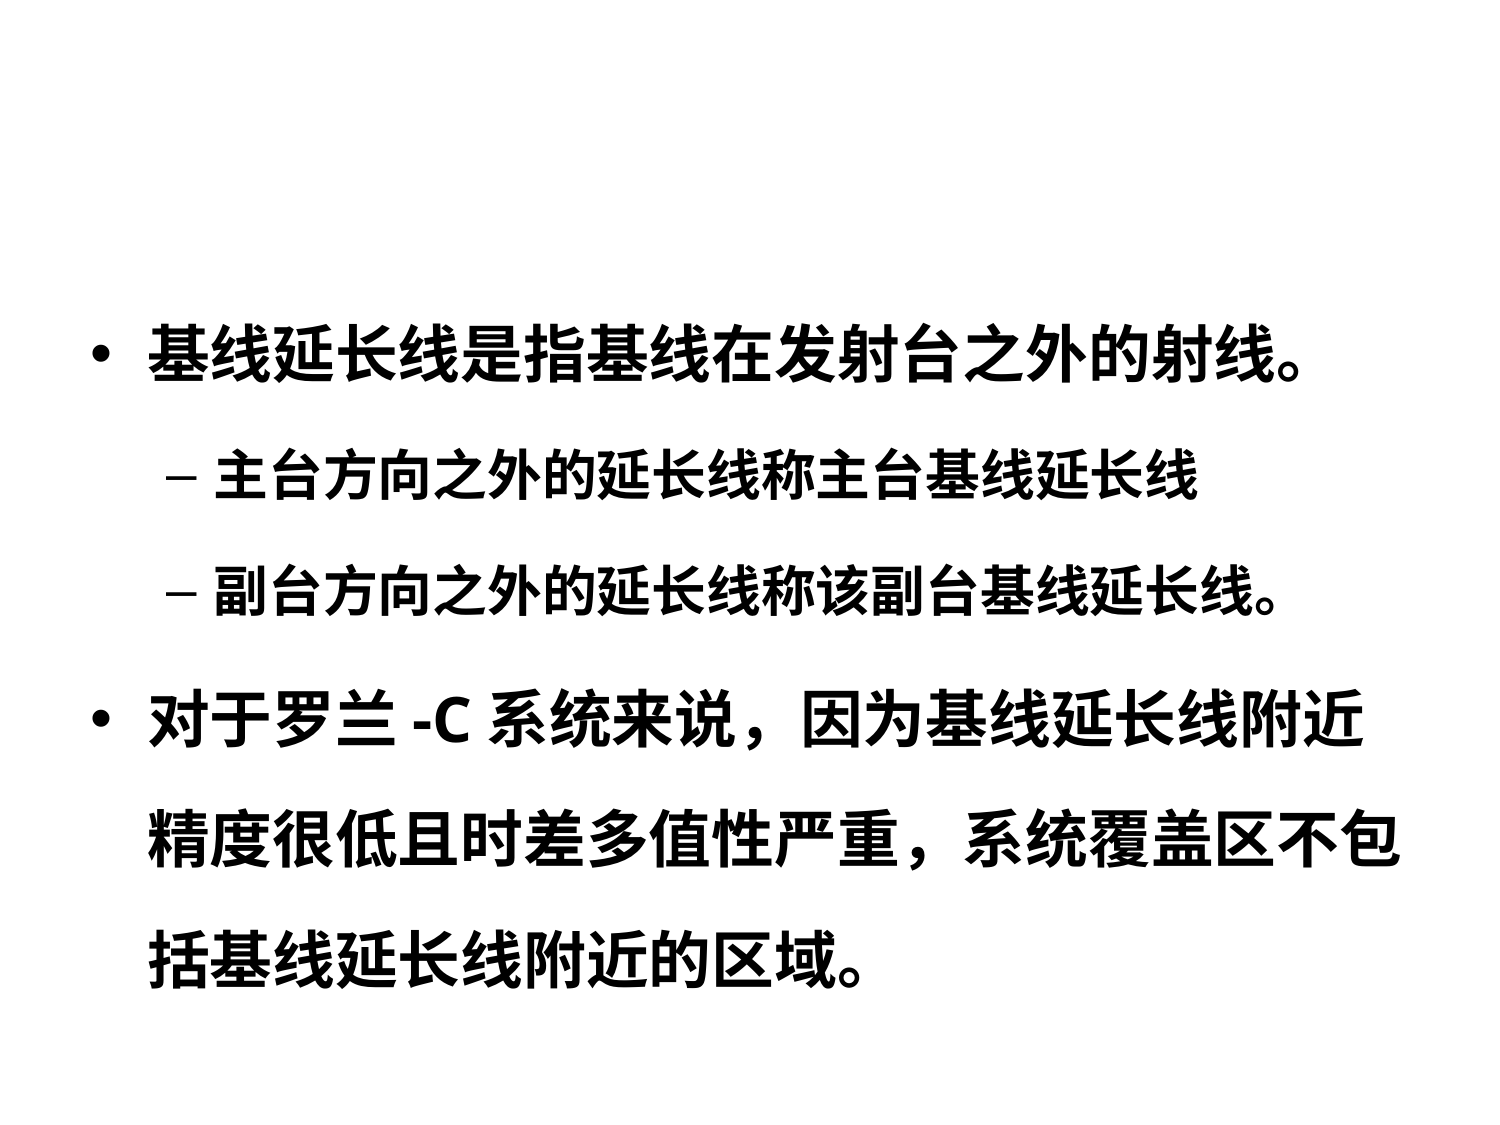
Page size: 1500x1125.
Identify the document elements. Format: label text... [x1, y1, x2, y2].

list 基线延长线是指基线在发射台之外的射线。 主台方向之外的延长线称主台基线延长线 副台方向之外的延长线称该副台基线延长线。 对于罗兰-C系统来说，因为基线延长线附近精度很低且时差多值性严重，系统覆盖区不包括基线延长线附近的区域。 [75, 262, 1425, 1005]
